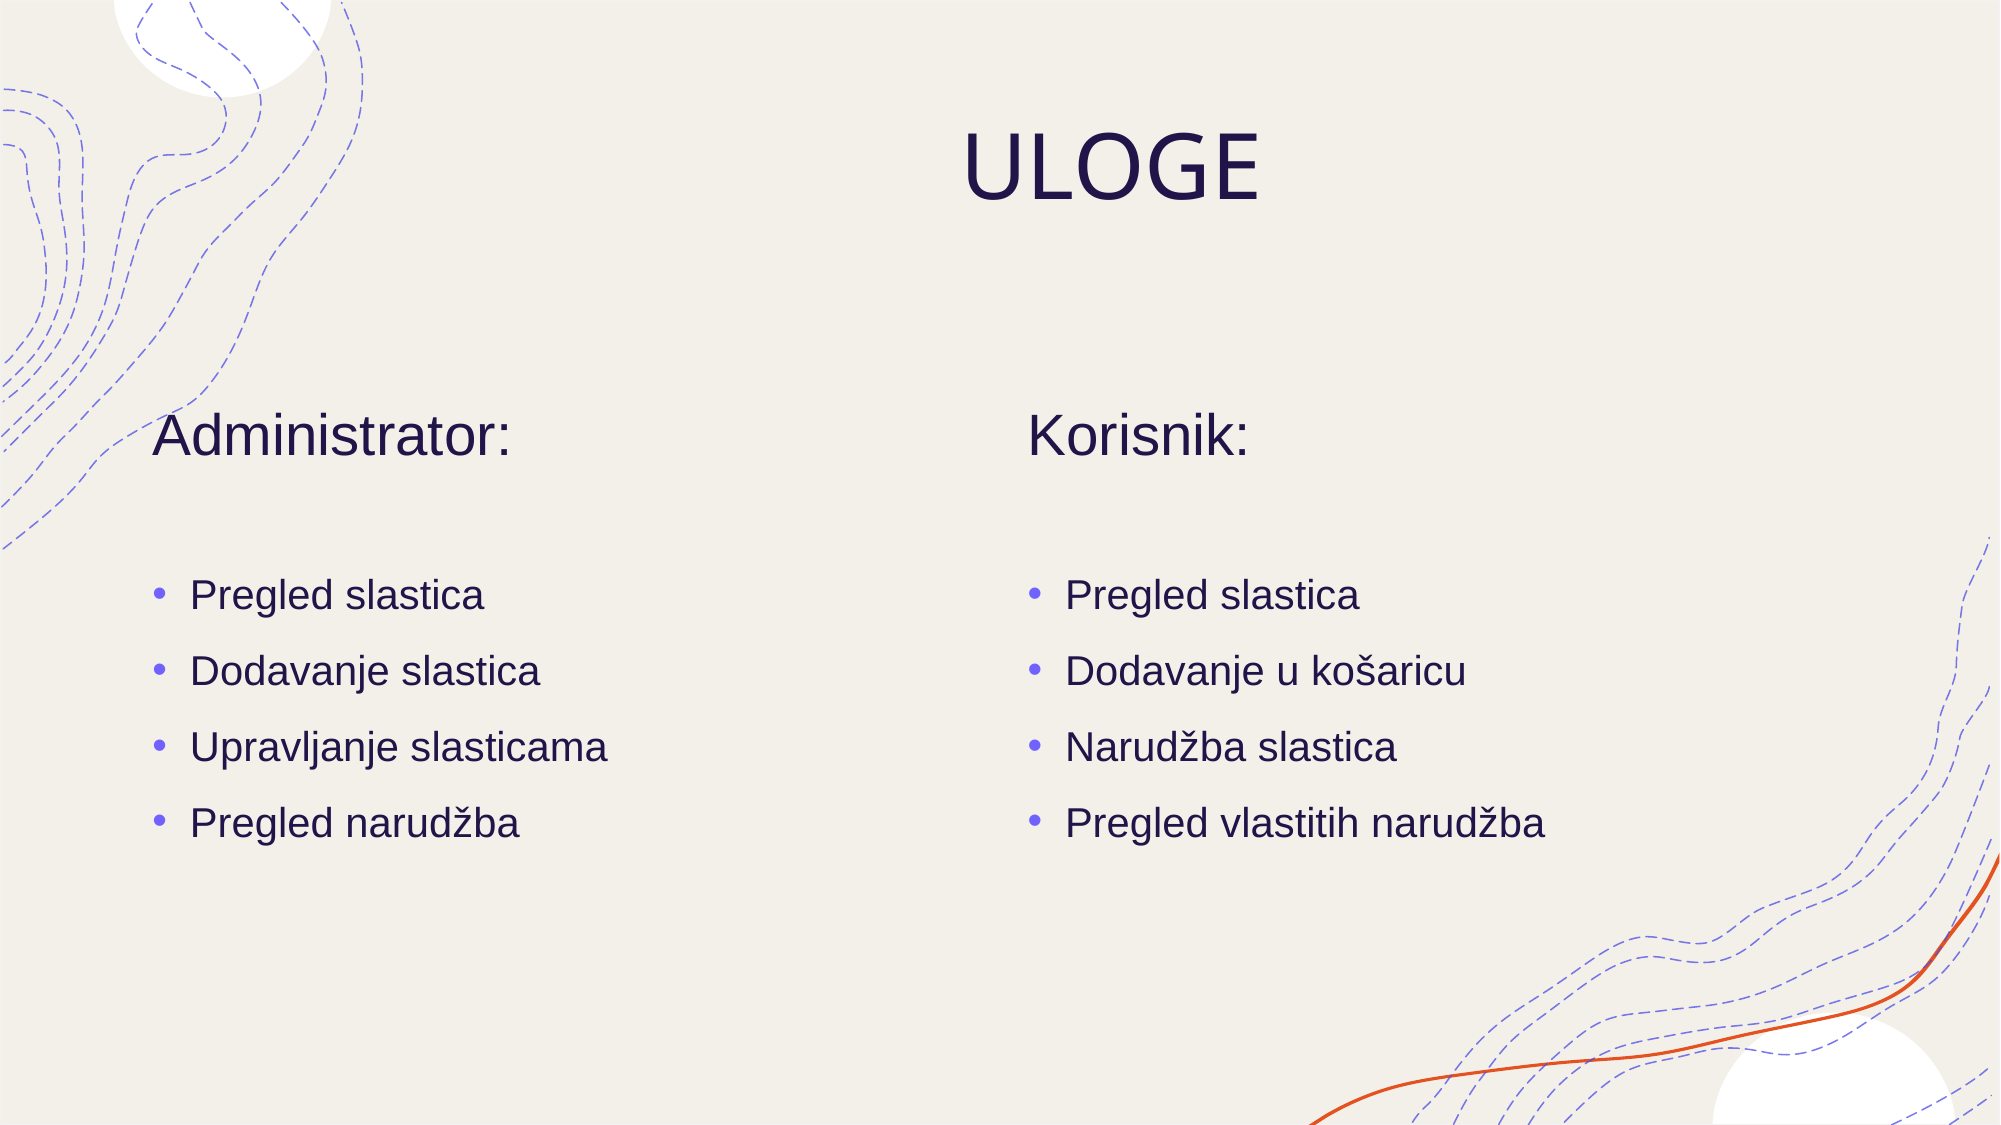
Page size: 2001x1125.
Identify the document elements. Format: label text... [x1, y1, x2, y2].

list Administrator: Pregled slastica Dodavanje slastica Upravljanje slasticama Pregled narudžba [137, 382, 988, 1096]
list Korisnik: Pregled slastica Dodavanje u košaricu Narudžba slastica Pregled vlastitih narudžba [1012, 382, 1863, 1096]
title ULOGE [137, 53, 1863, 272]
